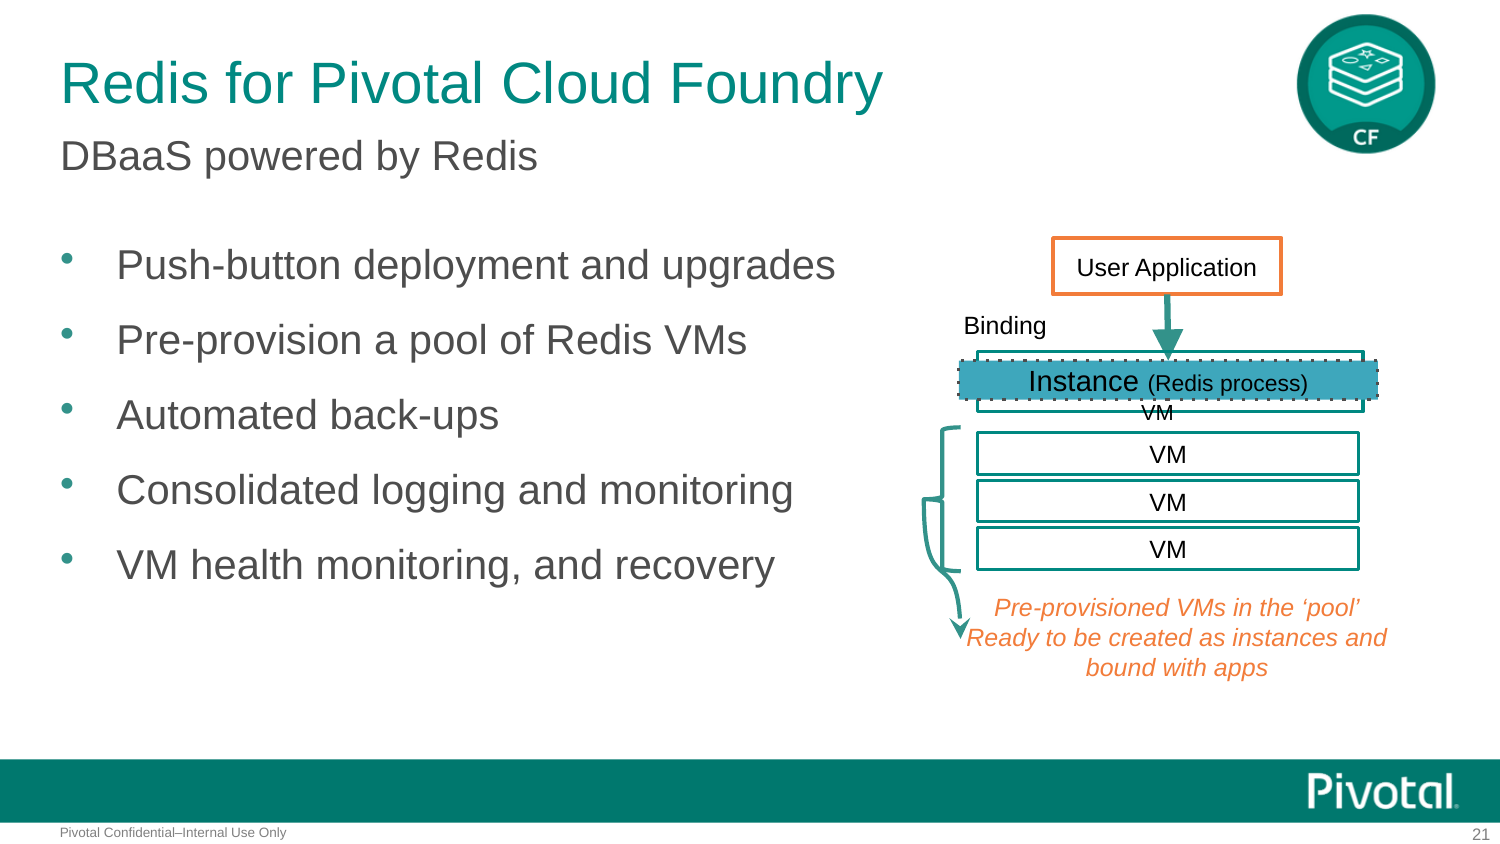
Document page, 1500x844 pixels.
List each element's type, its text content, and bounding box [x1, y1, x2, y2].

picture [1284, 0, 1442, 171]
picture [1300, 761, 1464, 816]
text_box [905, 237, 1404, 697]
list Push-button deployment and upgrades Pre-provision a pool of Redis VMs Automated back-ups Consolidated logging and monitoring VM health monitoring, and recovery [60, 238, 887, 732]
list DBaaS powered by Redis [60, 129, 1440, 186]
title Redis for Pivotal Cloud Foundry [60, 53, 1279, 129]
